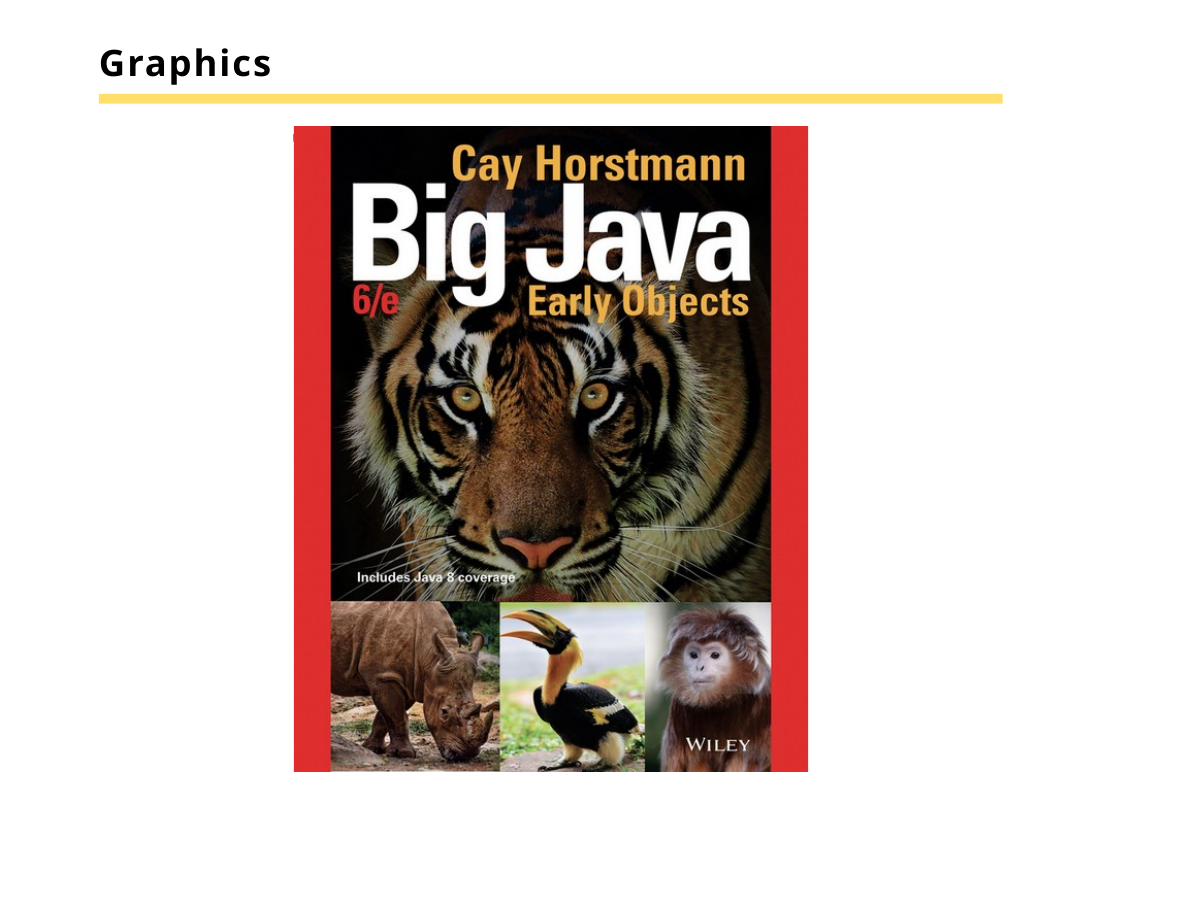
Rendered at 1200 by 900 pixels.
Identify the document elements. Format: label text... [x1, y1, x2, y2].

title Graphics [96, 40, 1104, 191]
text_box [293, 126, 809, 772]
